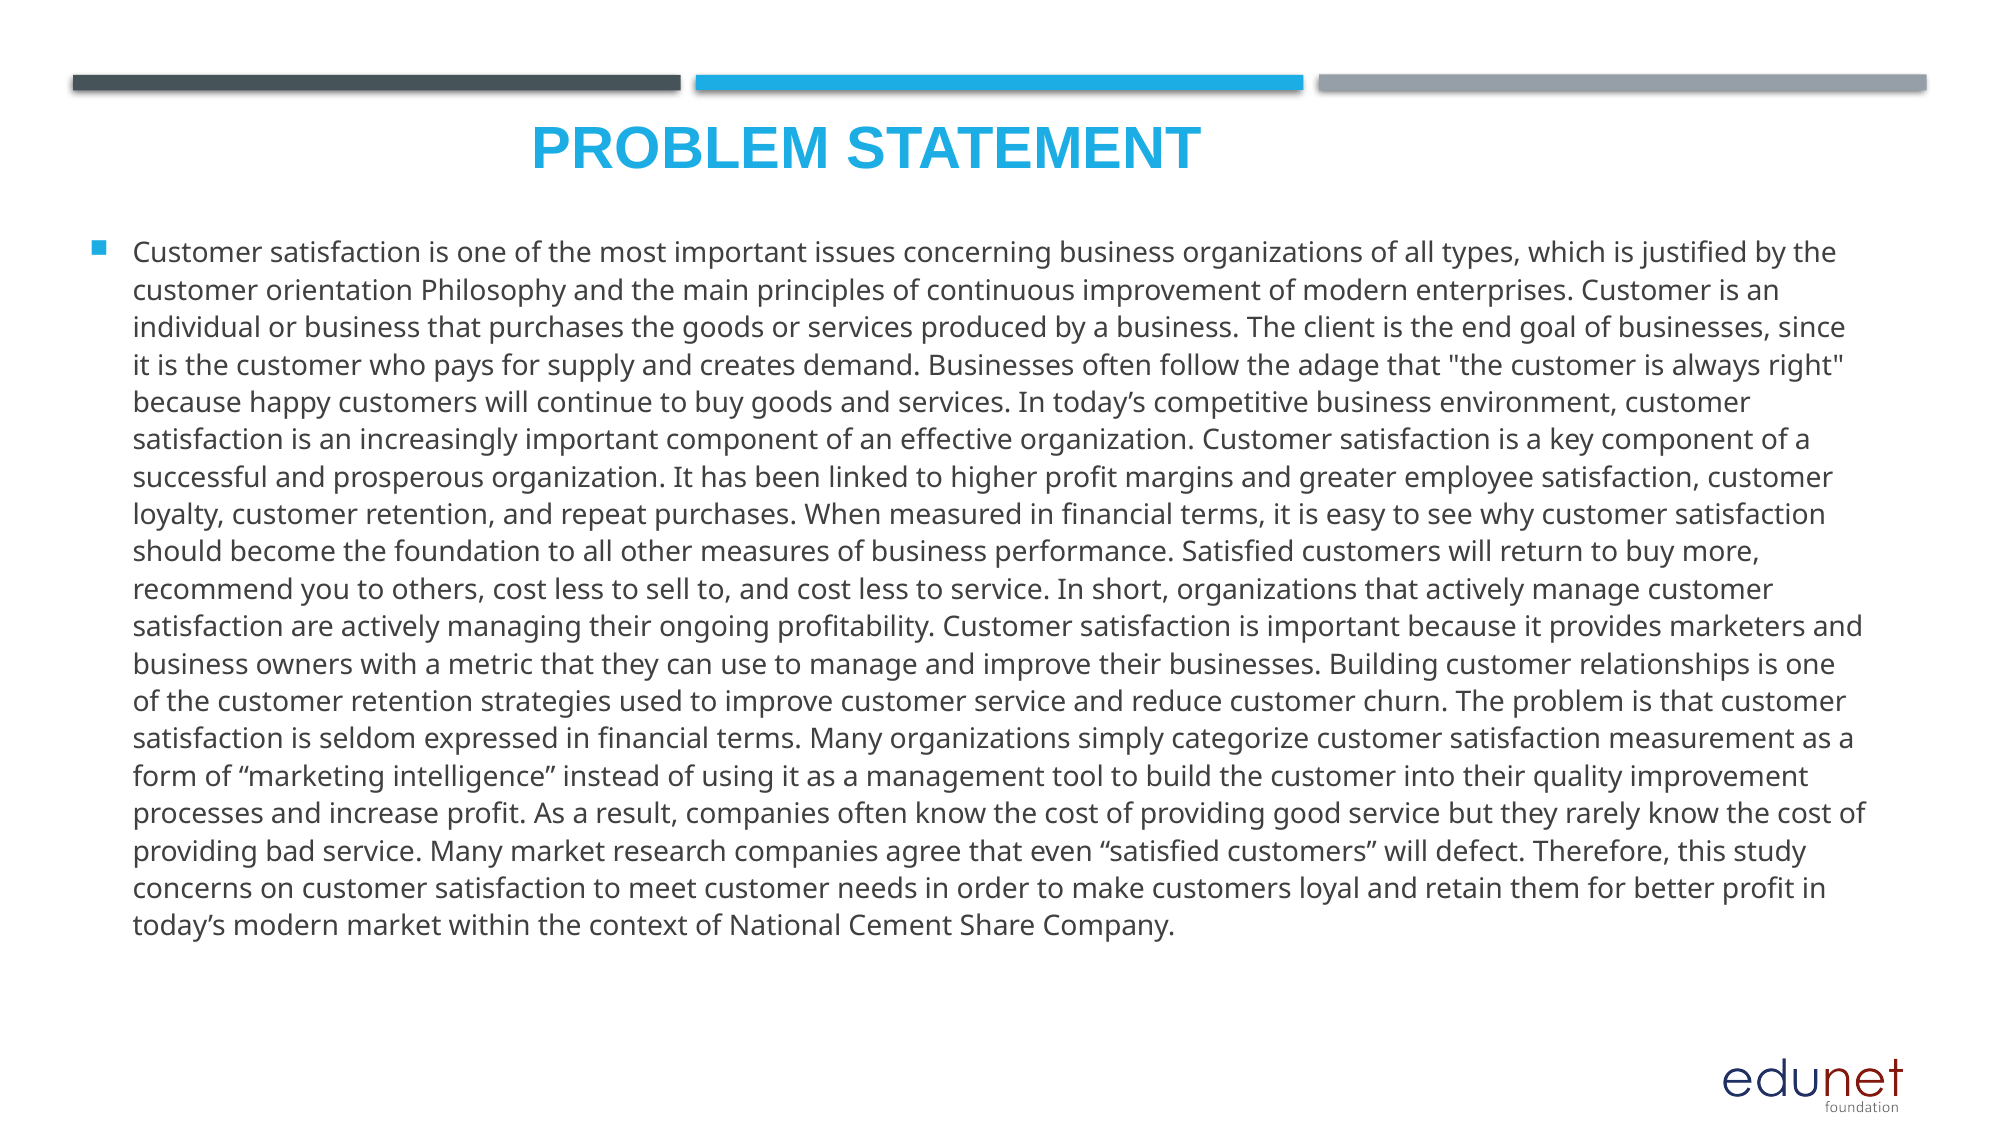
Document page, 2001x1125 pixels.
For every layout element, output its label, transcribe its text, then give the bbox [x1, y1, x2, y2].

title Problem Statement [516, 101, 1810, 189]
list Customer satisfaction is one of the most important issues concerning business organizations of all types, which is justified by the customer orientation Philosophy and the main principles of continuous improvement of modern enterprises. Customer is an individual or business that purchases the goods or services produced by a business. The client is the end goal of businesses, since it is the customer who pays for supply and creates demand. Businesses often follow the adage that "the customer is always right" because happy customers will continue to buy goods and services. In today’s competitive business environment, customer satisfaction is an increasingly important component of an effective organization. Customer satisfaction is a key component of a successful and prosperous organization. It has been linked to higher profit margins and greater employee satisfaction, customer loyalty, customer retention, and repeat purchases. When measured in financial terms, it is easy to see why customer satisfaction should become the foundation to all other measures of business performance. Satisfied customers will return to buy more, recommend you to others, cost less to sell to, and cost less to service. In short, organizations that actively manage customer satisfaction are actively managing their ongoing profitability. Customer satisfaction is important because it provides marketers and business owners with a metric that they can use to manage and improve their businesses. Building customer relationships is one of the customer retention strategies used to improve customer service and reduce customer churn. The problem is that customer satisfaction is seldom expressed in financial terms. Many organizations simply categorize customer satisfaction measurement as a form of “marketing intelligence” instead of using it as a management tool to build the customer into their quality improvement processes and increase profit. As a result, companies often know the cost of providing good service but they rarely know the cost of providing bad service. Many market research companies agree that even “satisfied customers” will defect. Therefore, this study concerns on customer satisfaction to meet customer needs in order to make customers loyal and retain them for better profit in today’s modern market within the context of National Cement Share Company. [74, 203, 1884, 970]
picture [1719, 1056, 1905, 1116]
